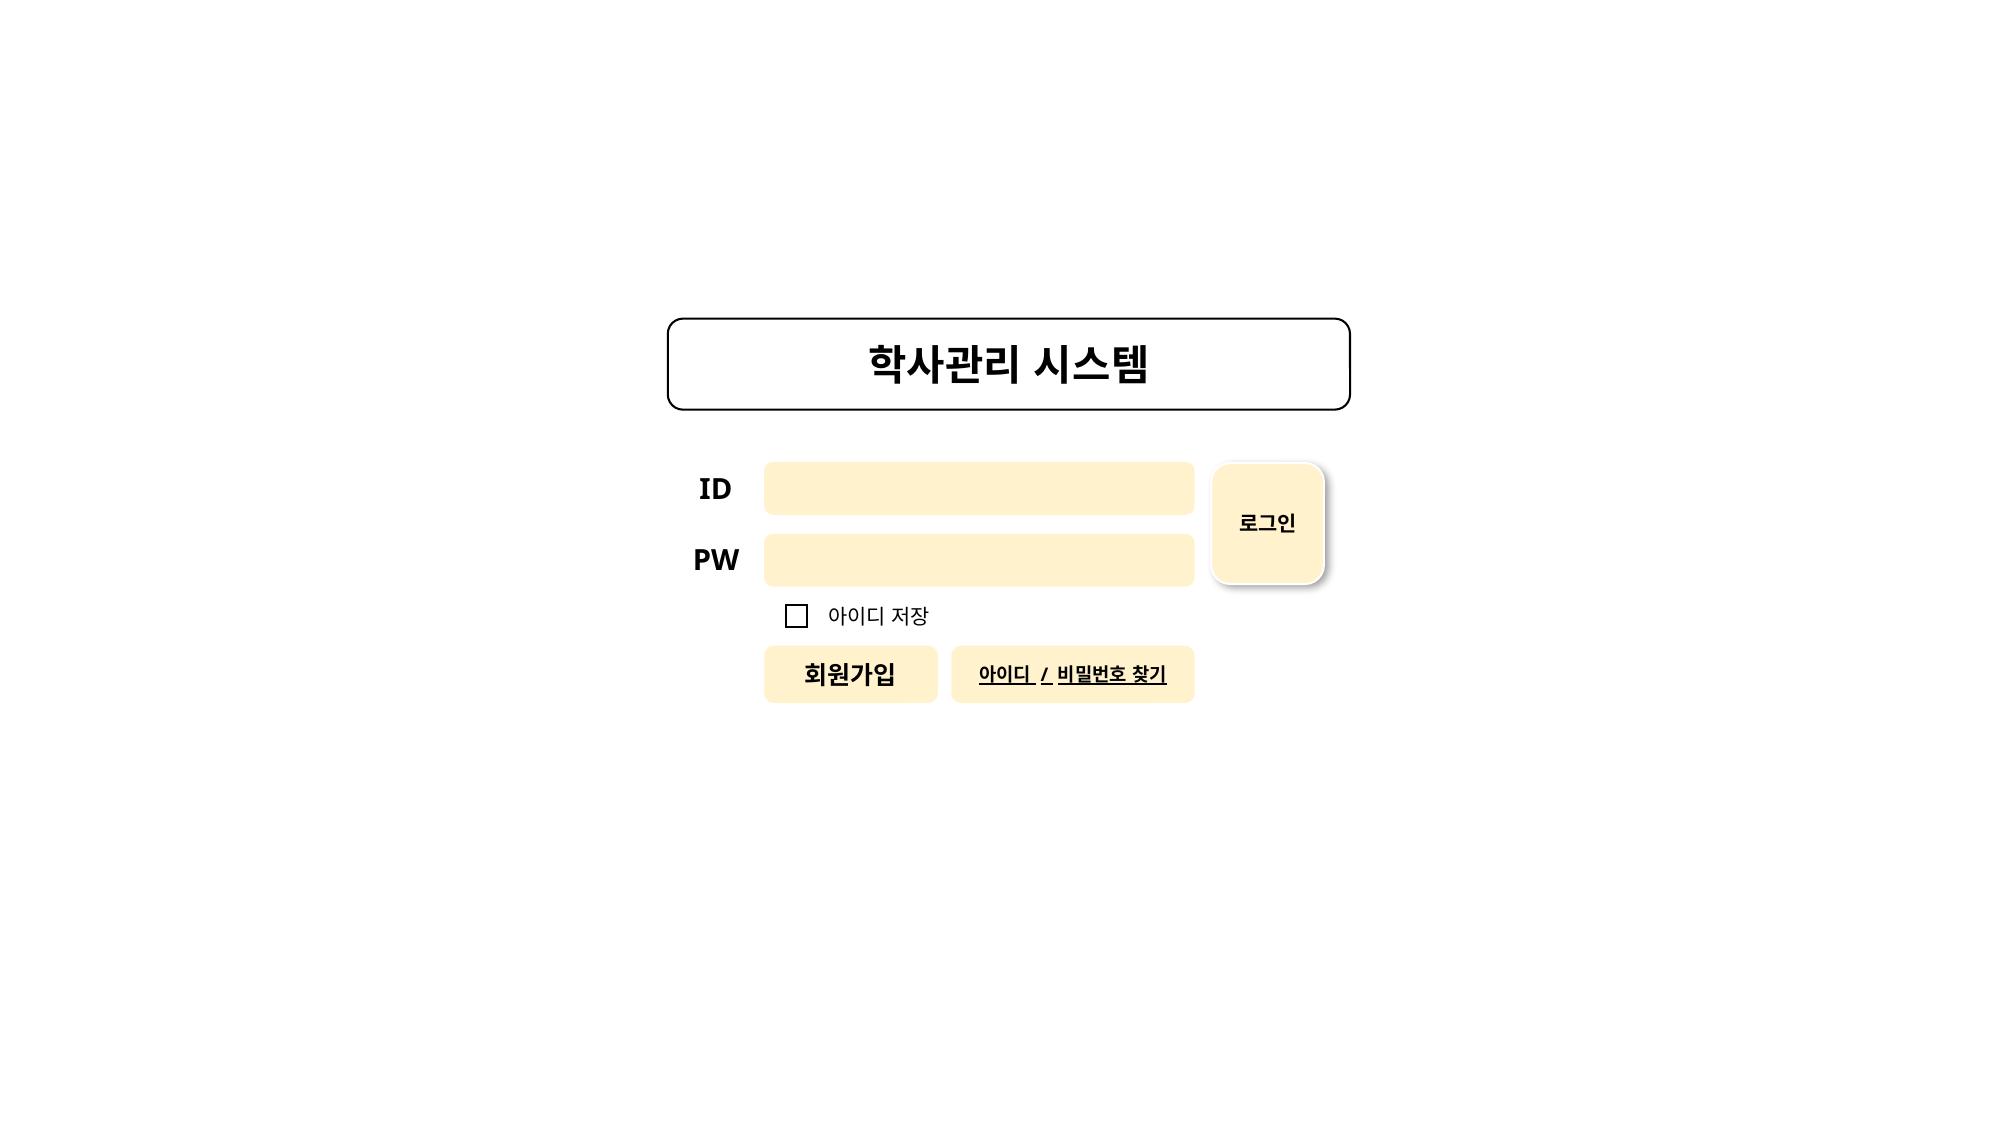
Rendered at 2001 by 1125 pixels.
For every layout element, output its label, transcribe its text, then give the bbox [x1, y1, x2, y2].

text_box 아이디 저장 [807, 596, 952, 636]
text_box [785, 604, 807, 628]
text_box 아이디 / 비밀번호 찾기 [950, 644, 1196, 705]
text_box [765, 460, 1196, 516]
text_box 회원가입 [763, 644, 939, 705]
text_box ID [667, 463, 765, 513]
text_box PW [667, 533, 765, 584]
text_box 로그인 [1210, 461, 1325, 586]
text_box 학사관리 시스템 [666, 317, 1352, 411]
text_box [765, 532, 1196, 588]
